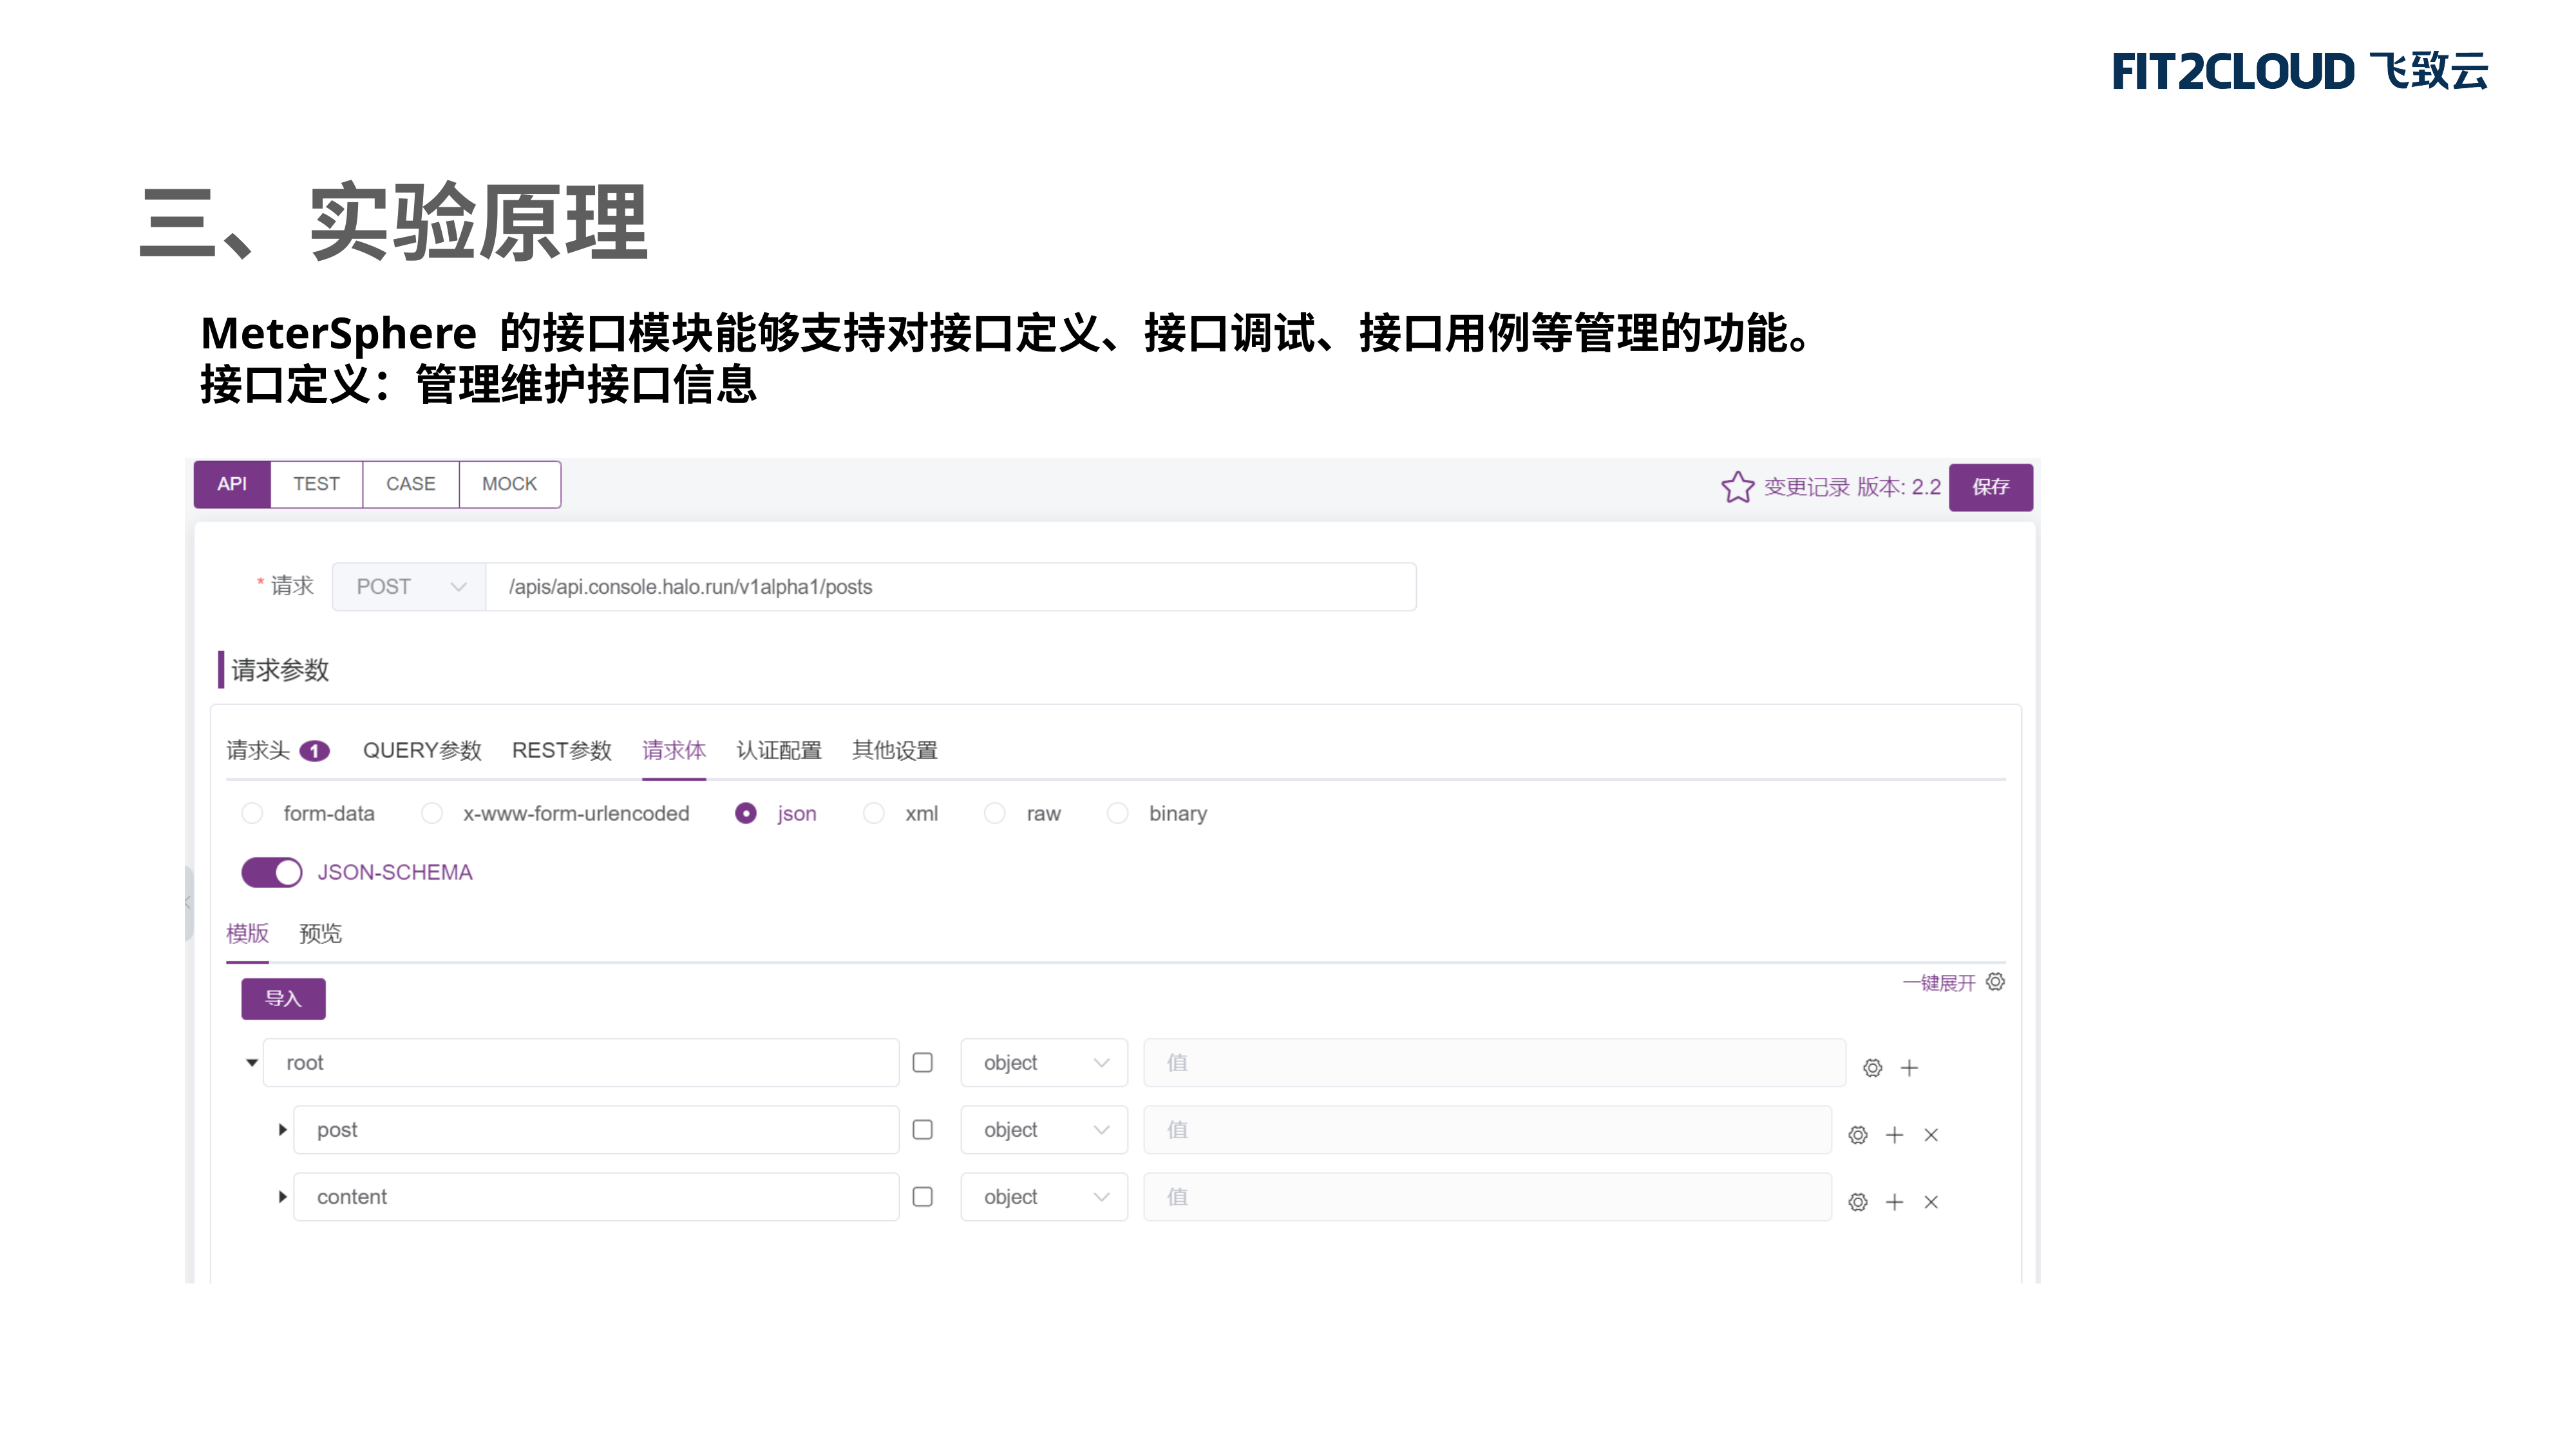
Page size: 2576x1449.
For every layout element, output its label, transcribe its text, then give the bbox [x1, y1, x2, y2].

picture [2114, 51, 2488, 90]
text_box 三、实验原理 [125, 158, 1164, 285]
picture [184, 458, 2041, 1283]
text_box MeterSphere 的接口模块能够支持对接口定义、接口调试、接口用例等管理的功能。 接口定义：管理维护接口信息 [193, 298, 2421, 417]
